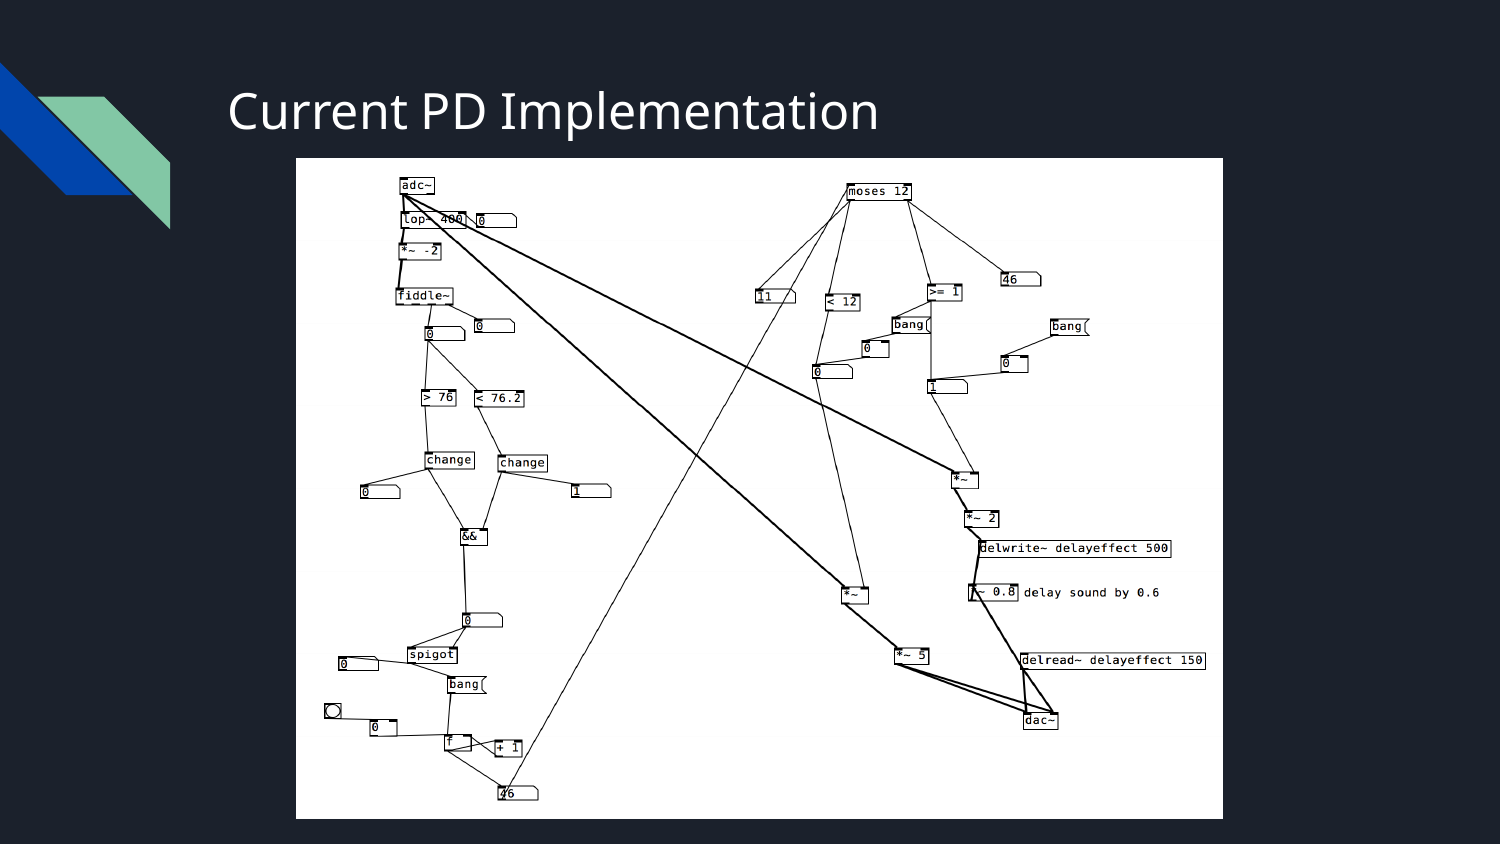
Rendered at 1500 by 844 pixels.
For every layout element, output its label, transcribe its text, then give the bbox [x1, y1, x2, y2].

picture [296, 158, 1223, 820]
title Current PD Implementation [212, 64, 1368, 215]
